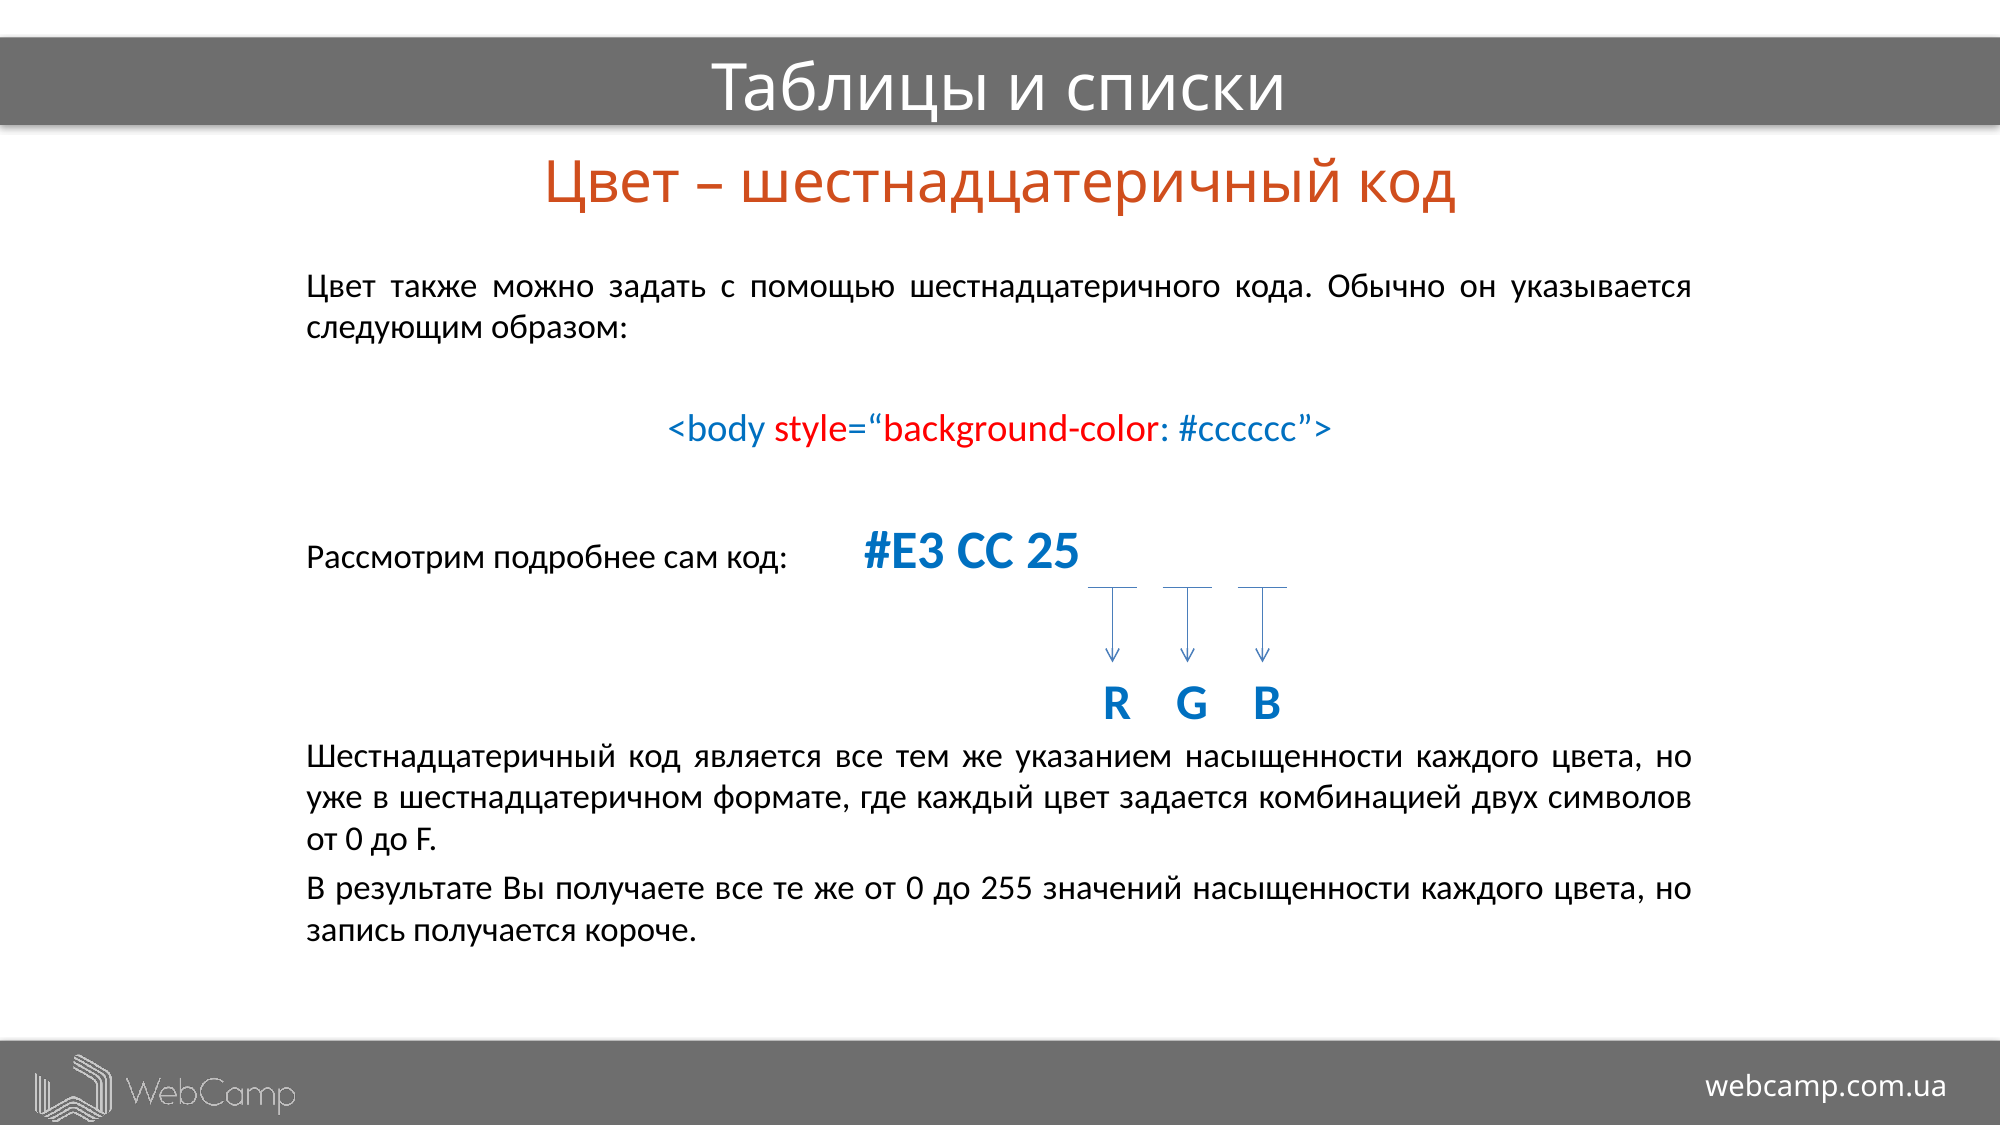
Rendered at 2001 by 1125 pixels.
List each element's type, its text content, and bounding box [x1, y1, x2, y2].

text_box R G B [1088, 662, 1297, 738]
text_box Таблицы и списки [324, 37, 1675, 132]
list Цвет также можно задать с помощью шестнадцатеричного кода. Обычно он указывается следующим образом: <body style=“background-color: #cccccc”> Рассмотрим подробнее сам код: #E3 CC 25 Шестнадцатеричный код является все тем же указанием насыщенности каждого цвета, но уже в шестнадцатеричном формате, где каждый цвет задается комбинацией двух символов от 0 до F. В результате Вы получаете все те же от 0 до 255 значений насыщенности каждого цвета, но запись получается короче. [291, 254, 1709, 963]
text_box webcamp.com.ua [662, 1059, 1963, 1110]
text_box [0, 34, 2000, 128]
text_box Цвет – шестнадцатеричный код [324, 138, 1675, 225]
picture [4, 1044, 326, 1125]
text_box [0, 1037, 2000, 1125]
